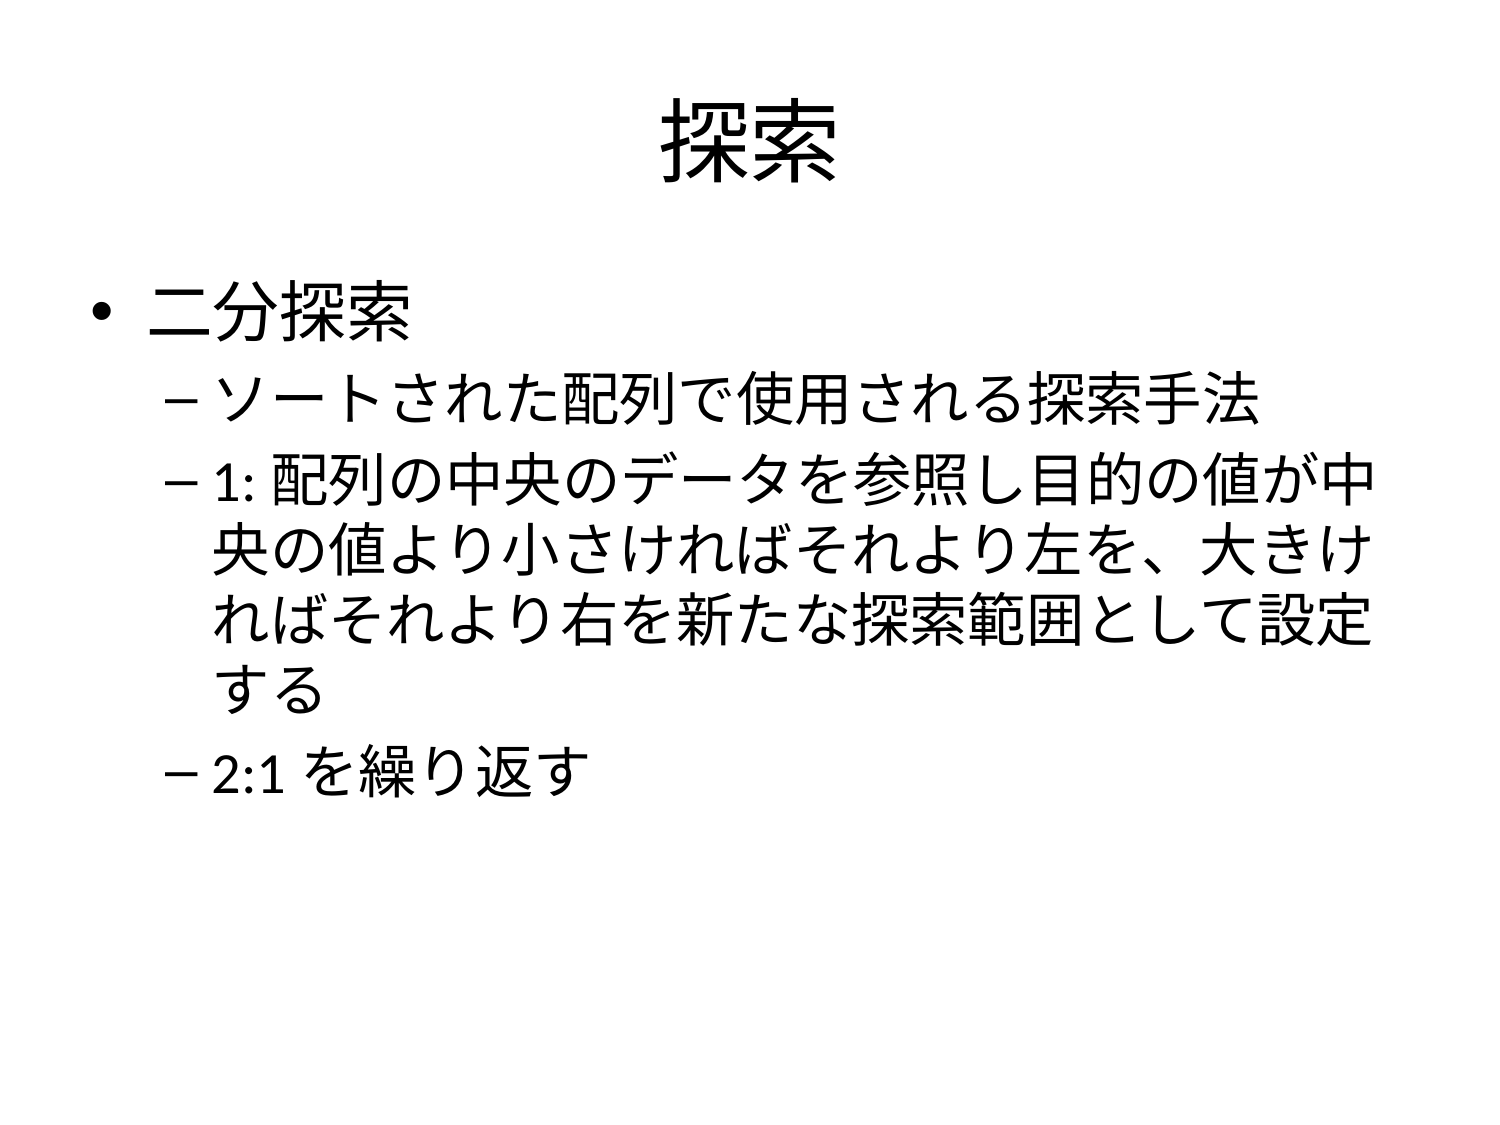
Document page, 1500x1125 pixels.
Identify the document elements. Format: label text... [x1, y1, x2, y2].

title 探索 [75, 45, 1425, 233]
list 二分探索 ソートされた配列で使用される探索手法 1:配列の中央のデータを参照し目的の値が中央の値より小さければそれより左を、大きければそれより右を新たな探索範囲として設定する 2:1を繰り返す [75, 262, 1425, 1005]
